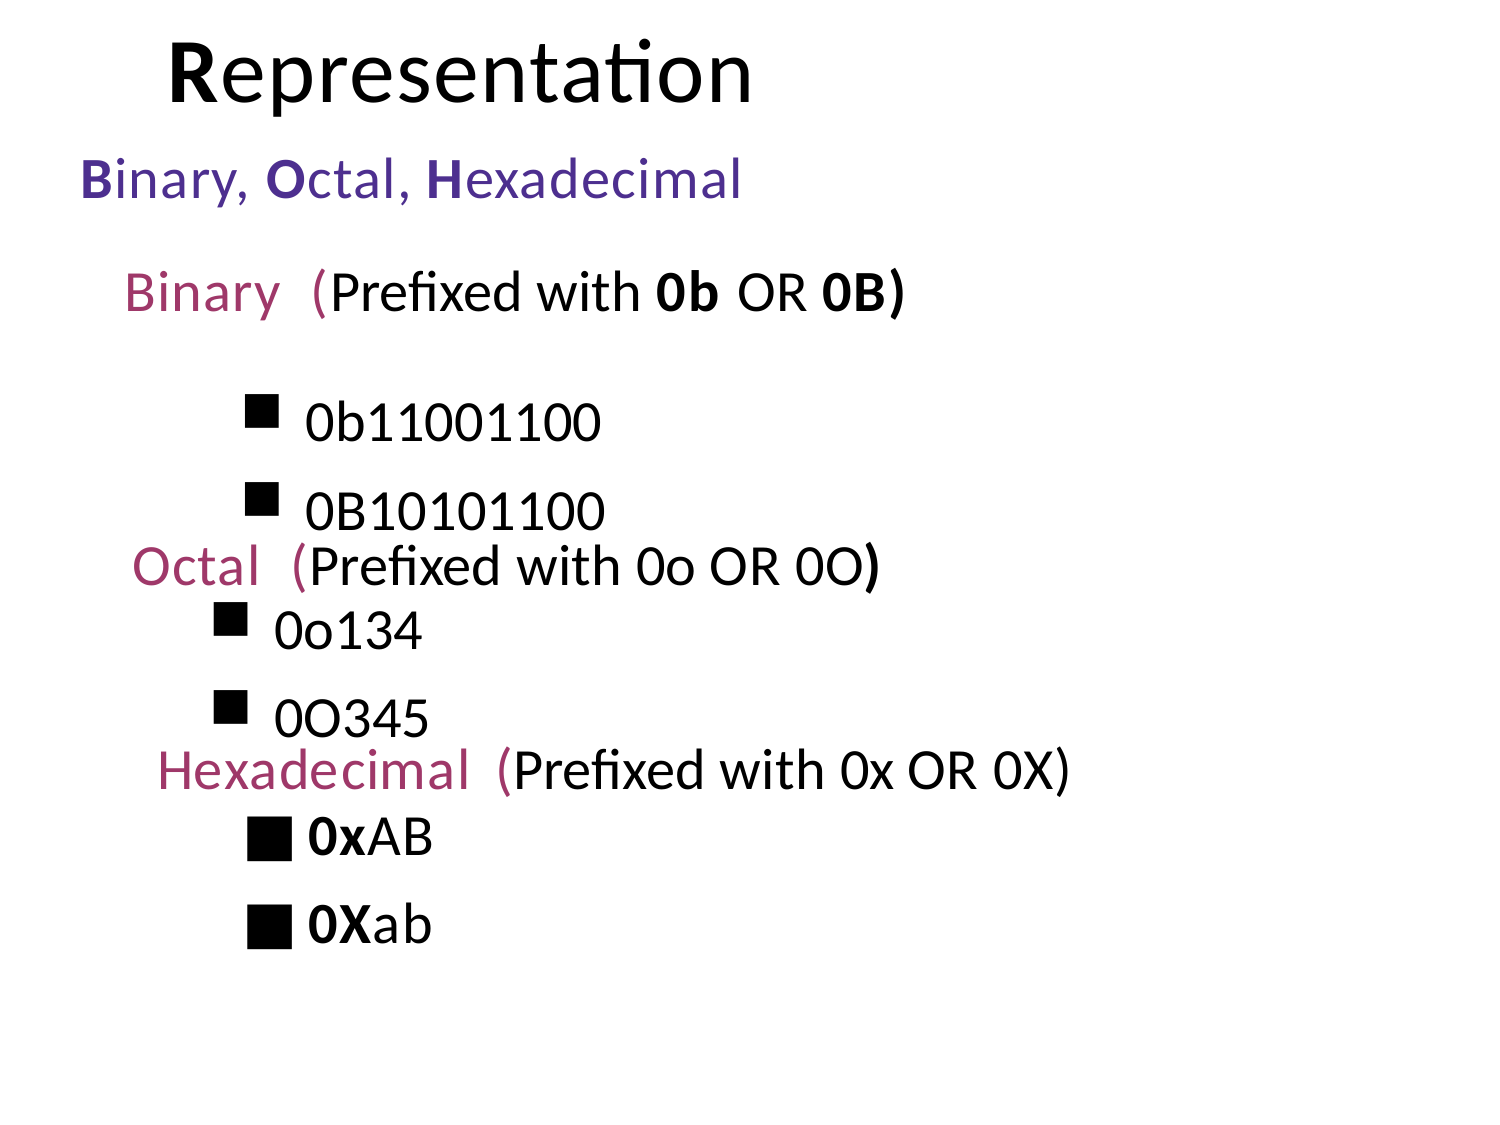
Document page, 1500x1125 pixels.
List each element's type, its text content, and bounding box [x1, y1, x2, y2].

text_box Hexadecimal (Prefixed with 0x OR 0X) [154, 655, 1125, 802]
text_box 0o134 0O345 [206, 605, 570, 655]
text_box Octal (Prefixed with 0o OR 0O) [117, 519, 1050, 605]
text_box 0b11001100 0B10101100 [137, 362, 732, 519]
text_box Binary, Octal, Hexadecimal Binary (Prefixed with 0b OR 0B) [77, 137, 950, 323]
text_box 0xAB 0Xab [140, 775, 607, 955]
title Representation [71, 0, 850, 160]
